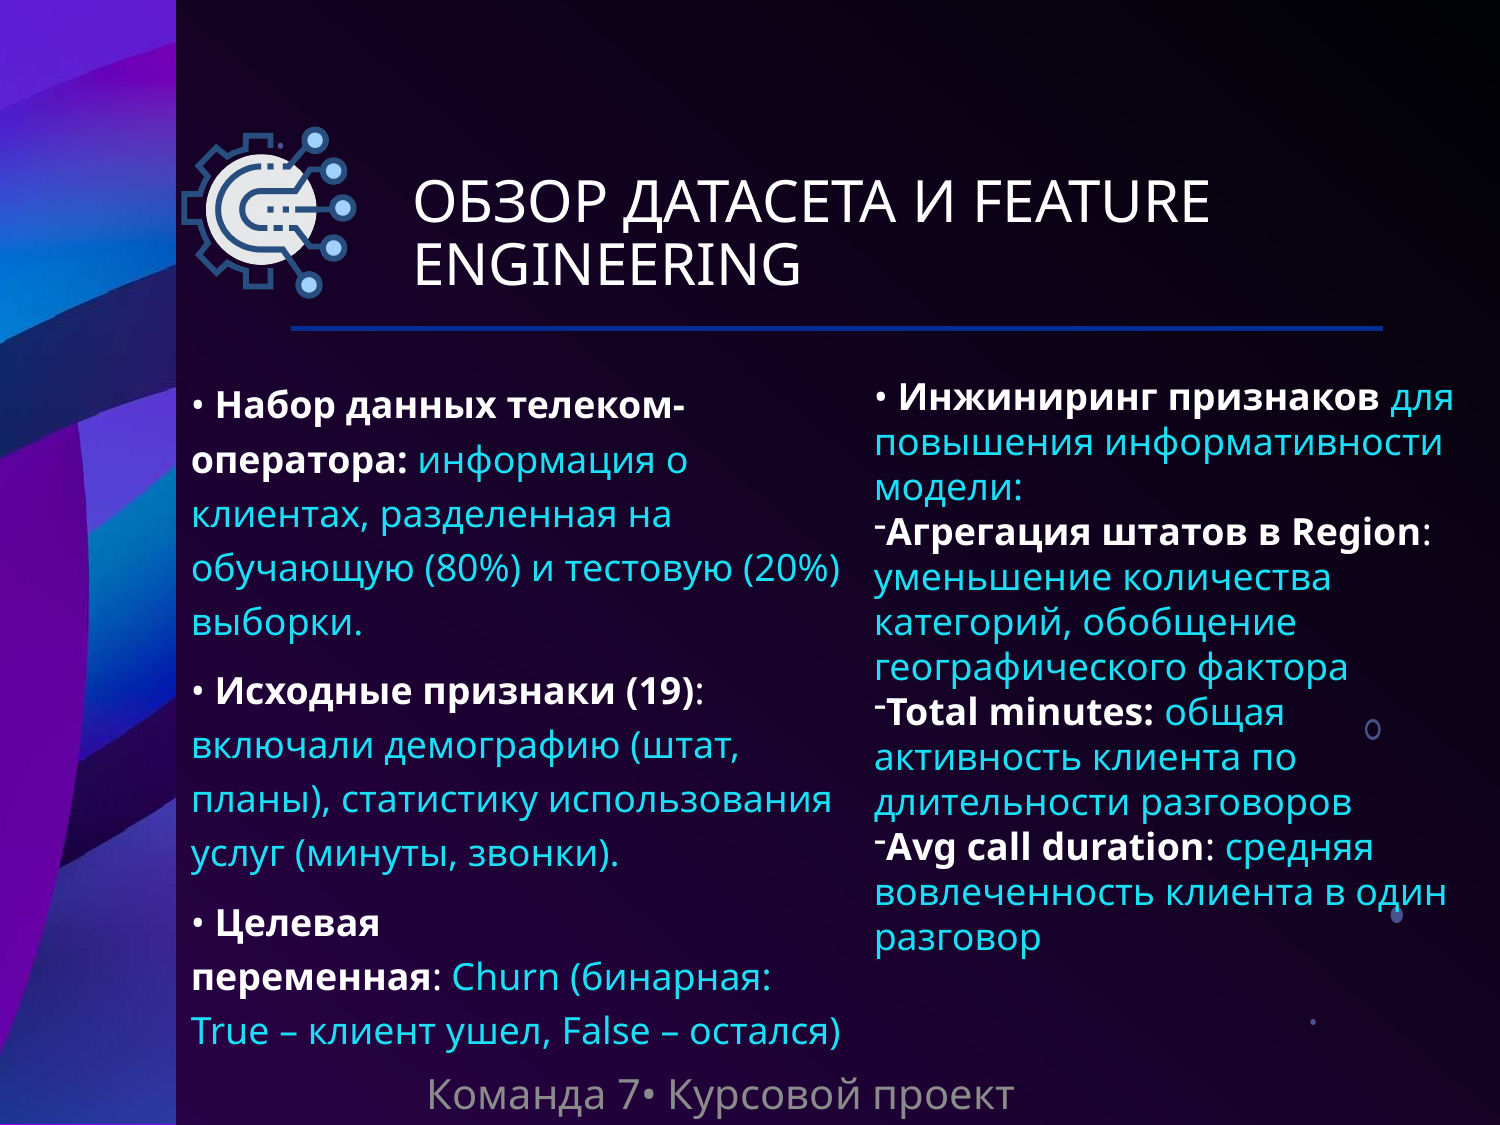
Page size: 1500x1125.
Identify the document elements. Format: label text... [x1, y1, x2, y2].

title Обзор датасета и Feature Engineering [412, 40, 1500, 306]
text_box Команда 7• Курсовой проект [280, 1060, 1161, 1125]
text_box • Инжиниринг признаков для повышения информативности модели: Агрегация штатов в Region: уменьшение количества категорий, обобщение географического фактора Total minutes: общая активность клиента по длительности разговоров Avg call duration: средняя вовлеченность клиента в один разговор [859, 365, 1500, 1010]
picture [0, 0, 372, 1124]
list • Набор данных телеком-оператора: информация о клиентах, разделенная на обучающую (80%) и тестовую (20%) выборки. • Исходные признаки (19): включали демографию (штат, планы), статистику использования услуг (минуты, звонки). • Целевая переменная: Churn (бинарная: True – клиент ушел, False – остался) [175, 365, 859, 944]
